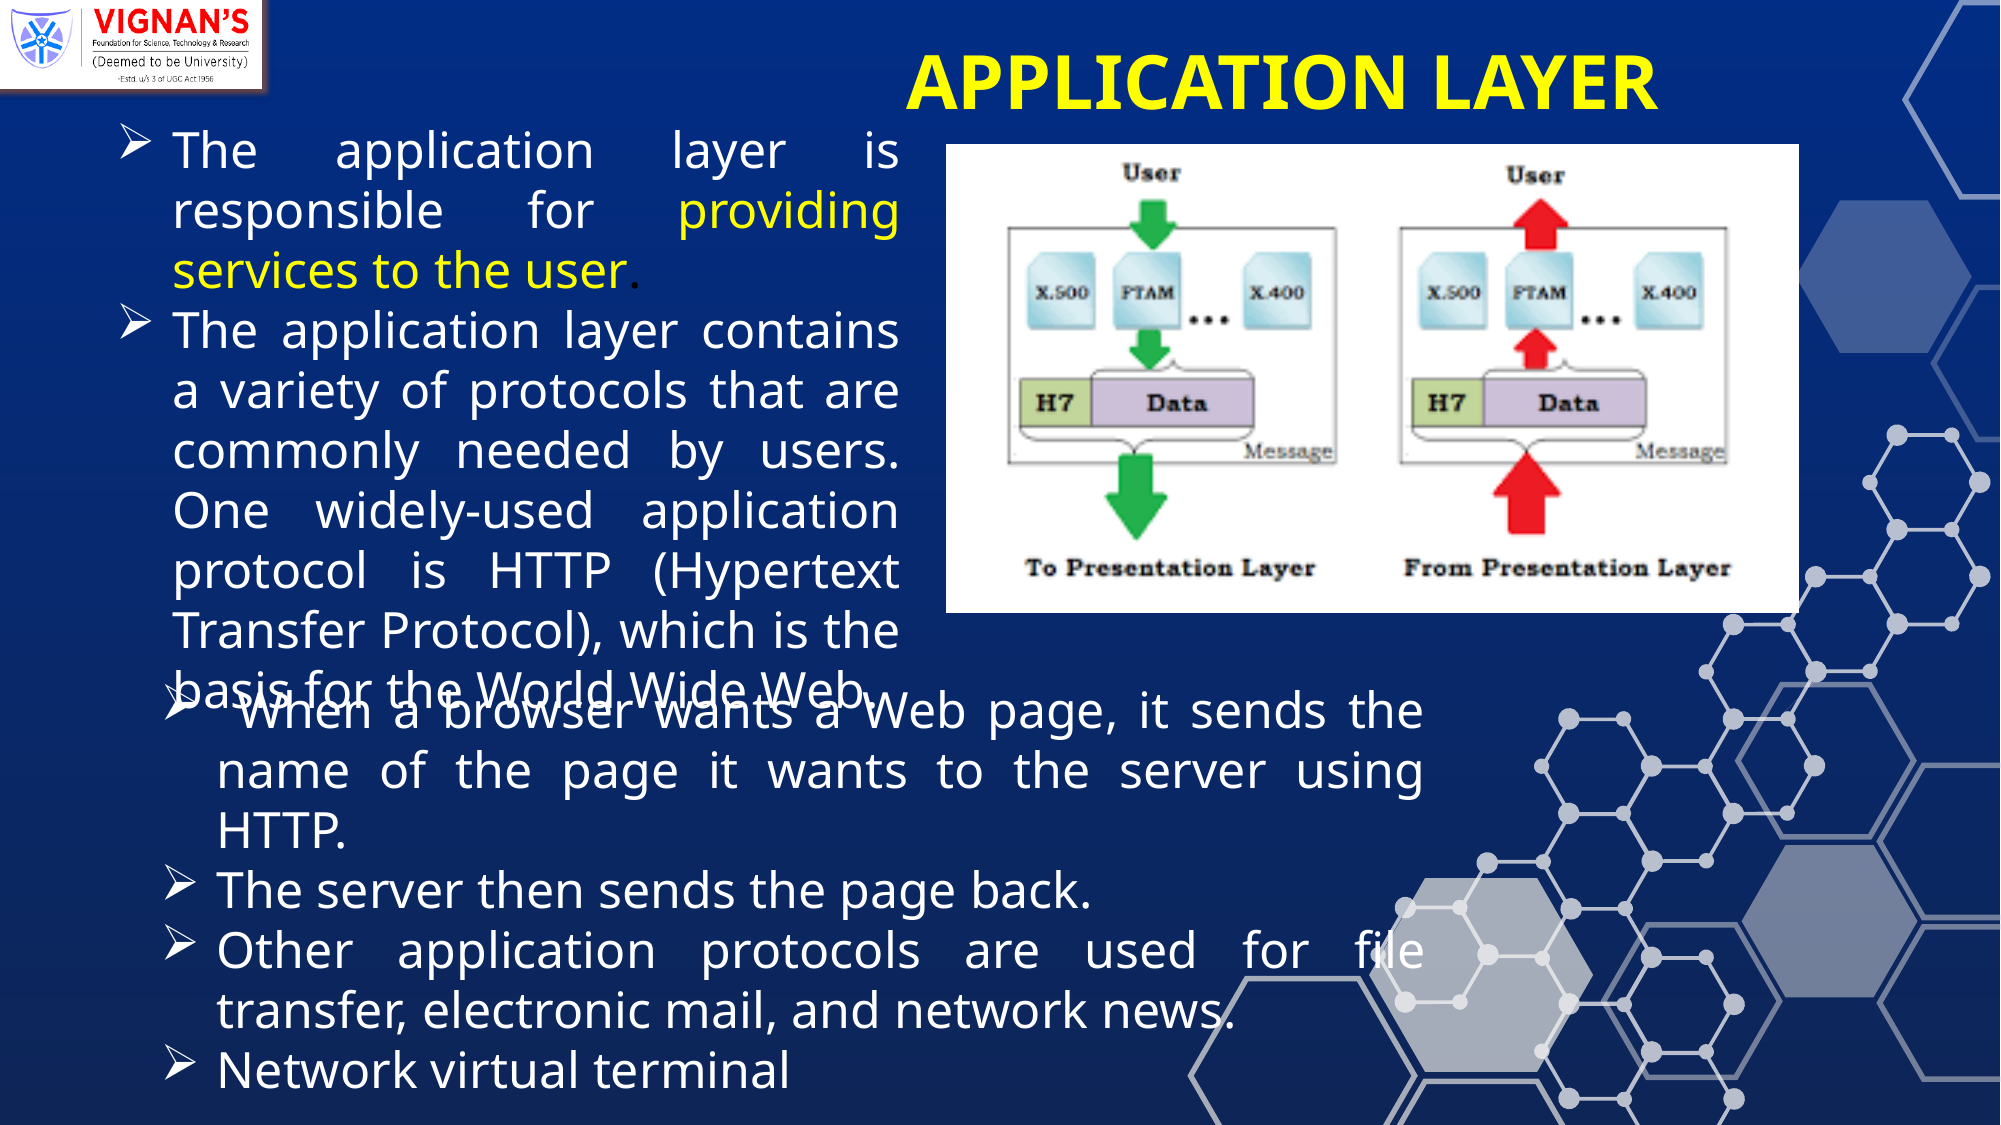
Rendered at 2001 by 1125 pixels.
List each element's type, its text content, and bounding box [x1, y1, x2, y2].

text_box APPLICATION LAYER [891, 26, 1844, 132]
picture [946, 144, 1799, 613]
text_box The application layer is responsible for providing services to the user. The application layer contains a variety of protocols that are commonly needed by users. One widely-used application protocol is HTTP (Hypertext Transfer Protocol), which is the basis for the World Wide Web. [101, 110, 916, 726]
text_box When a browser wants a Web page, it sends the name of the page it wants to the server using HTTP. The server then sends the page back. Other application protocols are used for file transfer, electronic mail, and network news. Network virtual terminal [145, 670, 1442, 1106]
picture [0, 0, 262, 89]
